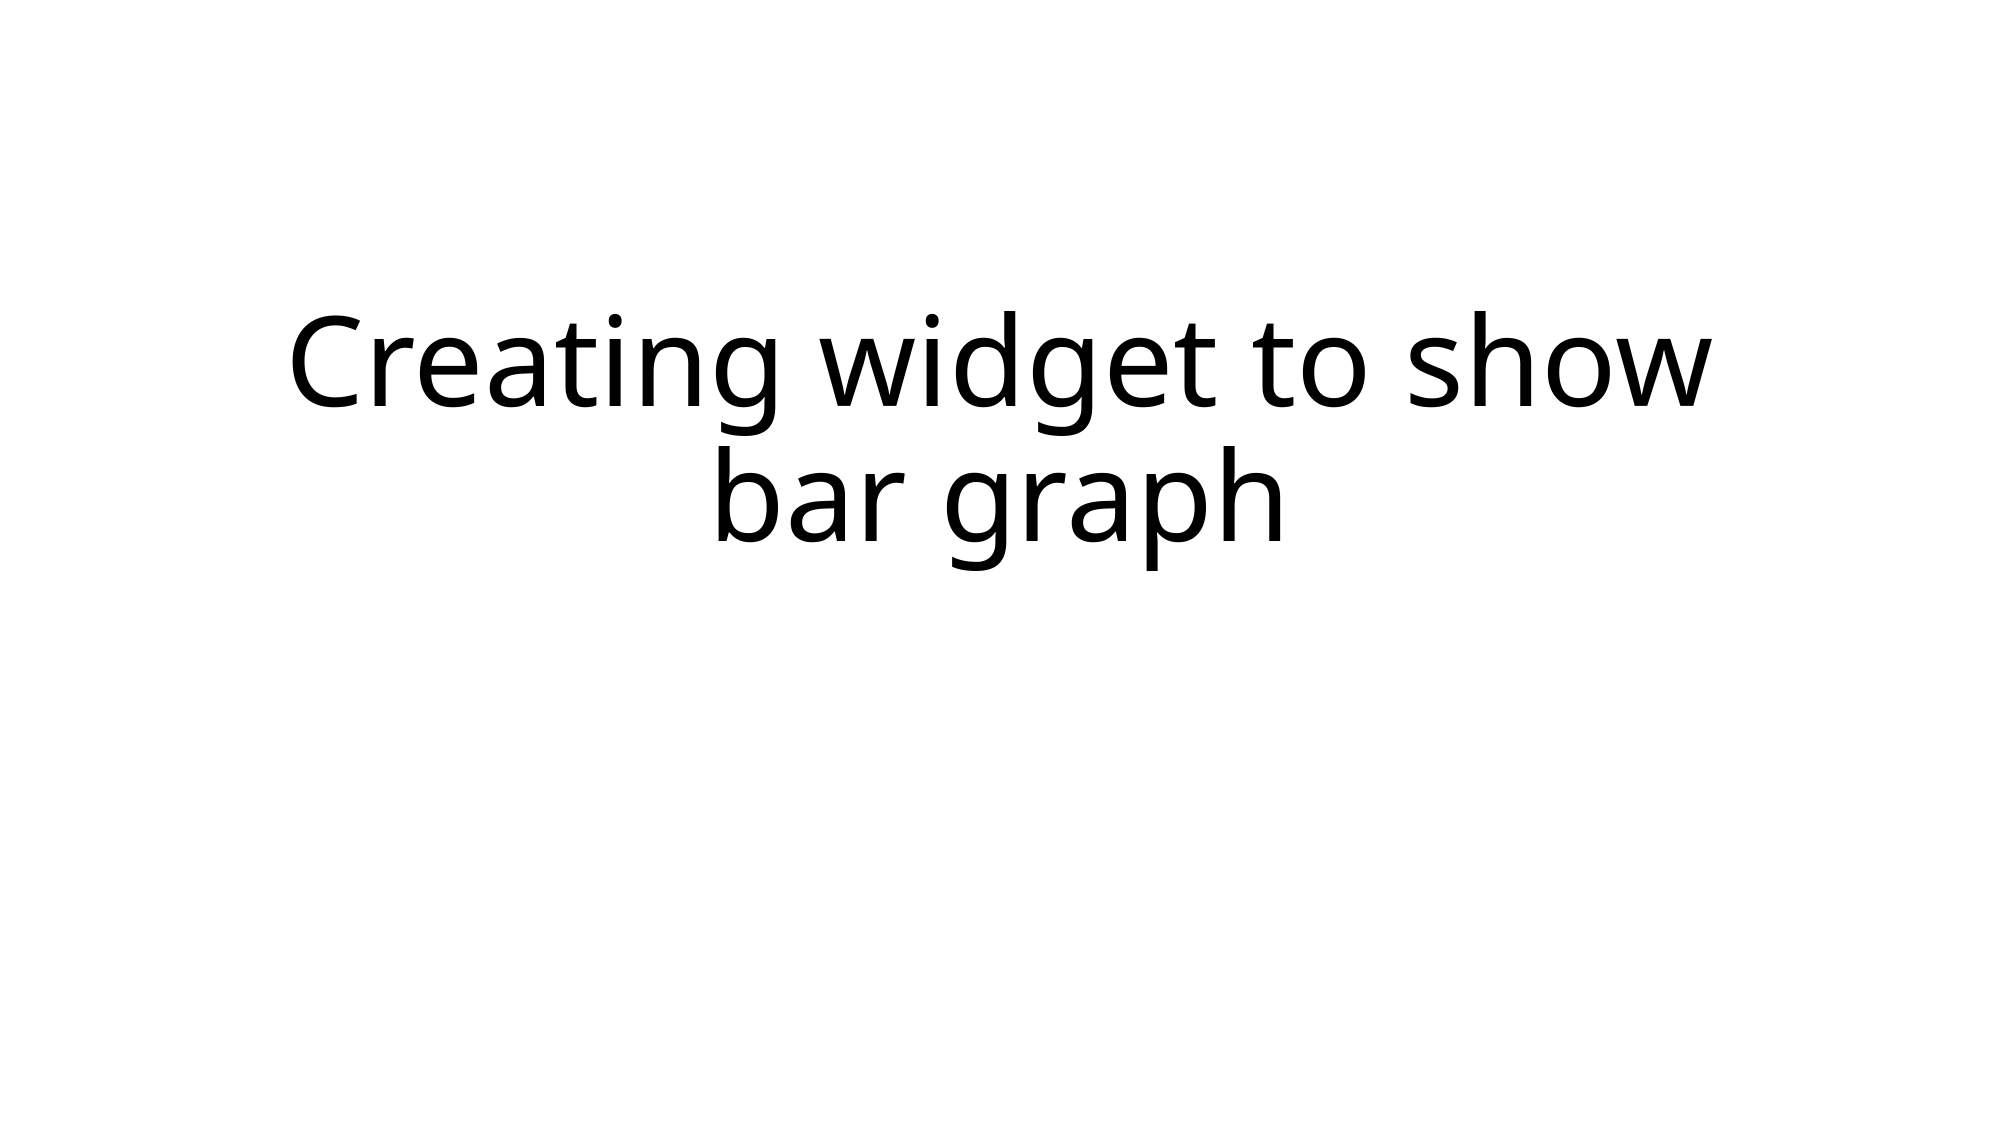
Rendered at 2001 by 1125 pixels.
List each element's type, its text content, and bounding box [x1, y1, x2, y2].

title Creating widget to show bar graph [249, 184, 1750, 576]
